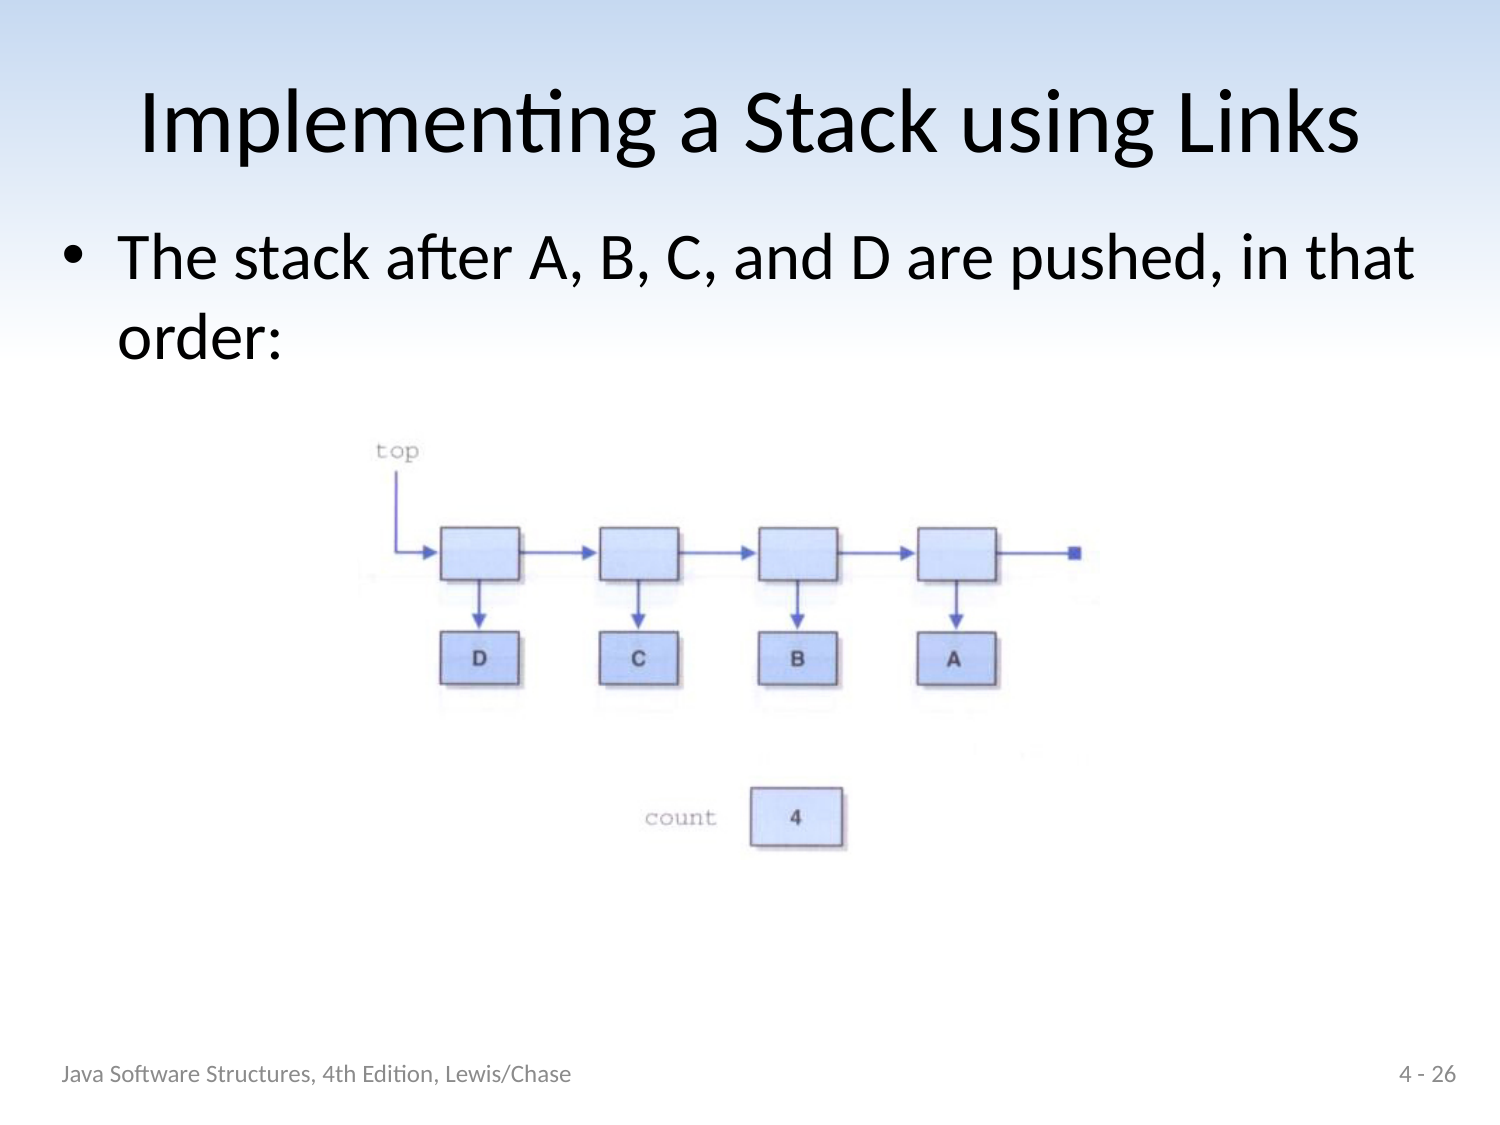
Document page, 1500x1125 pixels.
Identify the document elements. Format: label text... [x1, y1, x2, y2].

picture [357, 429, 1100, 860]
footer Java Software Structures, 4th Edition, Lewis/Chase [46, 1042, 1122, 1103]
list The stack after A, B, C, and D are pushed, in that order: [46, 205, 1473, 1043]
title Implementing a Stack using Links [28, 45, 1473, 186]
slide_number 4 - 26 [1122, 1042, 1472, 1103]
